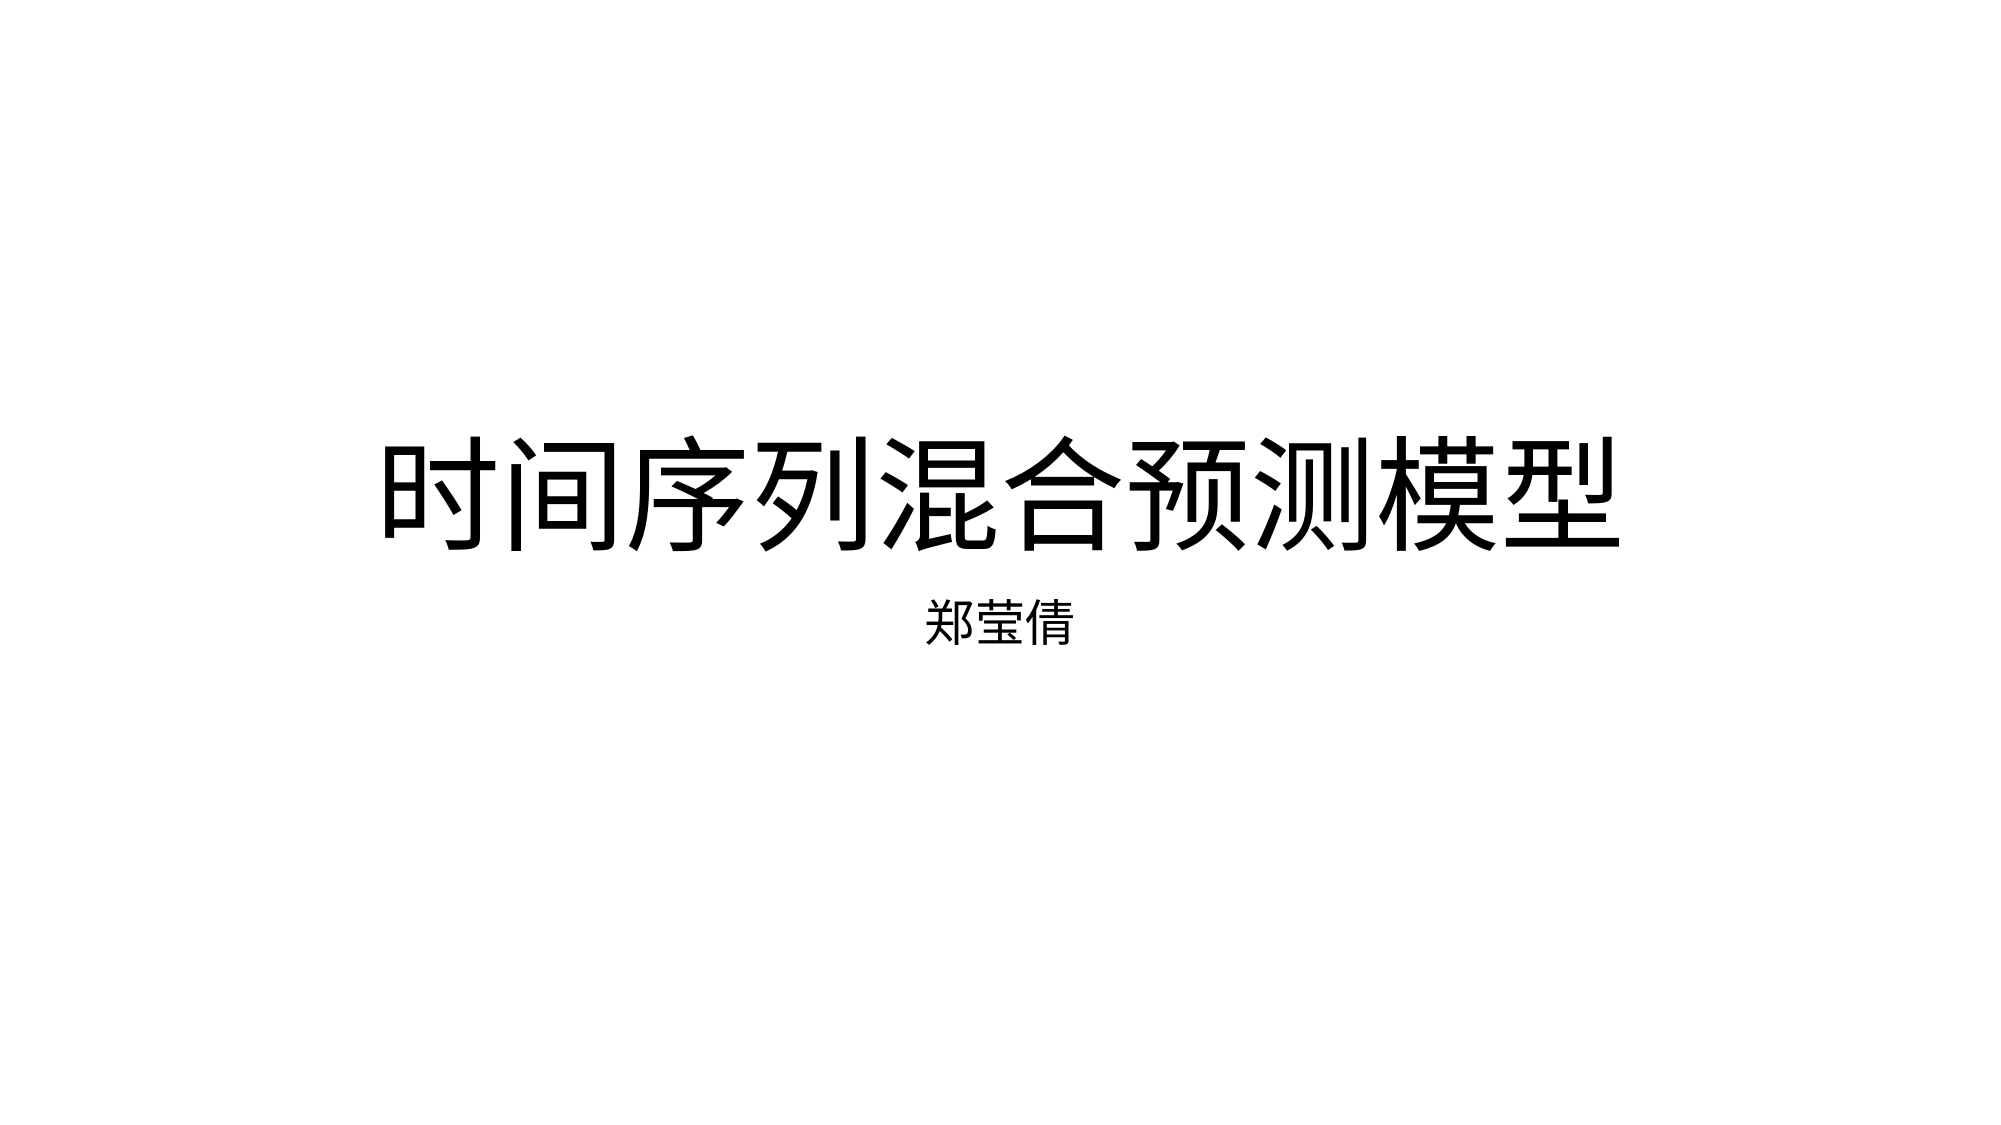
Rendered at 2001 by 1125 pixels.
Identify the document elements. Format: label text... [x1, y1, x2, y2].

title 时间序列混合预测模型 [249, 184, 1750, 576]
subtitle 郑莹倩 [249, 590, 1750, 863]
